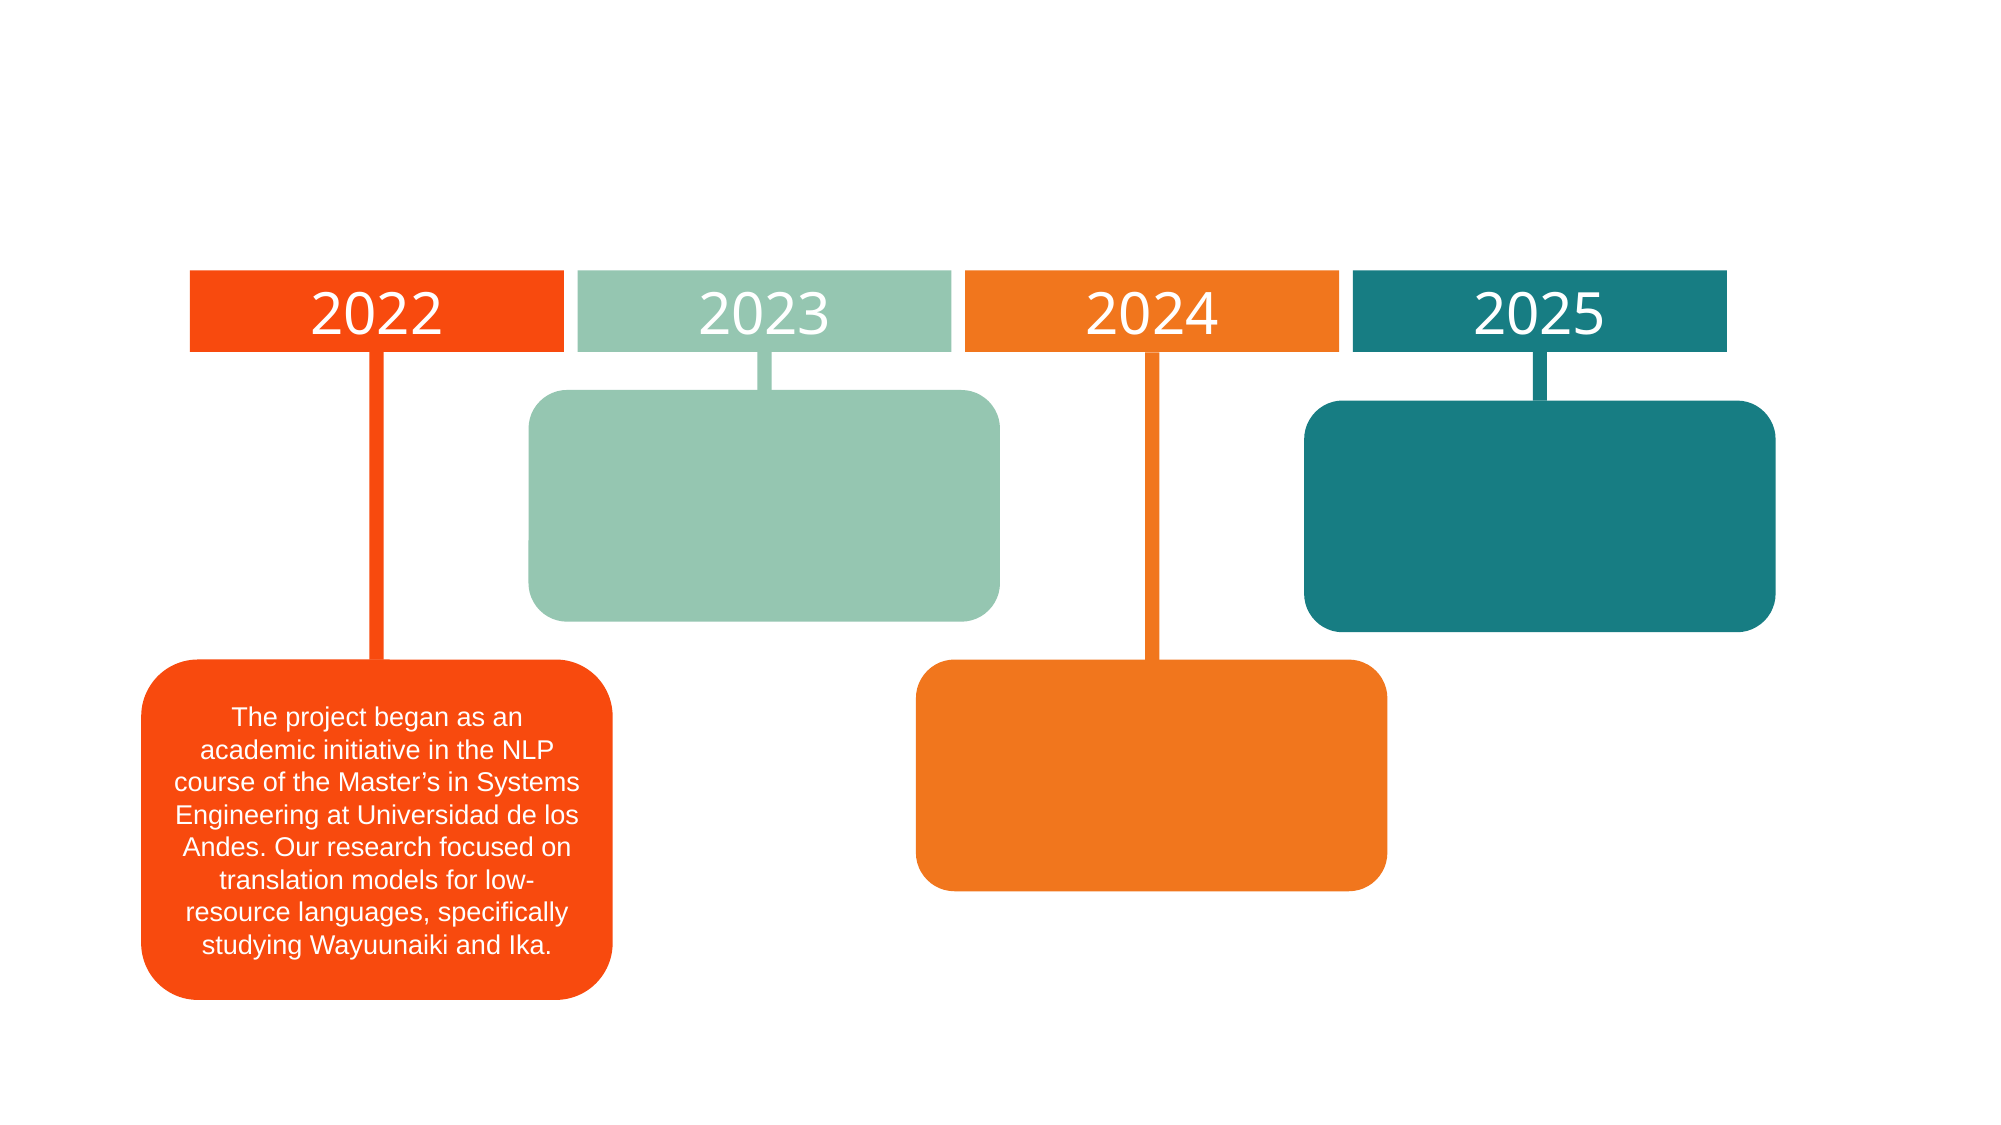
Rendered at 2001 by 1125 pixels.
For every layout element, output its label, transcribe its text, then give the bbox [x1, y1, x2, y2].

text_box [1144, 351, 1161, 661]
text_box [914, 657, 1389, 893]
text_box 2024 [964, 269, 1341, 354]
text_box [1531, 350, 1549, 402]
text_box 2023 [576, 269, 953, 354]
text_box 2025 [1351, 269, 1728, 354]
text_box 2022 [188, 269, 565, 354]
text_box The project began as an academic initiative in the NLP course of the Master’s in Systems Engineering at Universidad de los Andes. Our research focused on translation models for low-resource languages, specifically studying Wayuunaiki and Ika. [139, 657, 615, 1002]
text_box [368, 350, 385, 661]
text_box [756, 350, 773, 402]
text_box [1302, 398, 1778, 634]
text_box [526, 388, 1002, 624]
